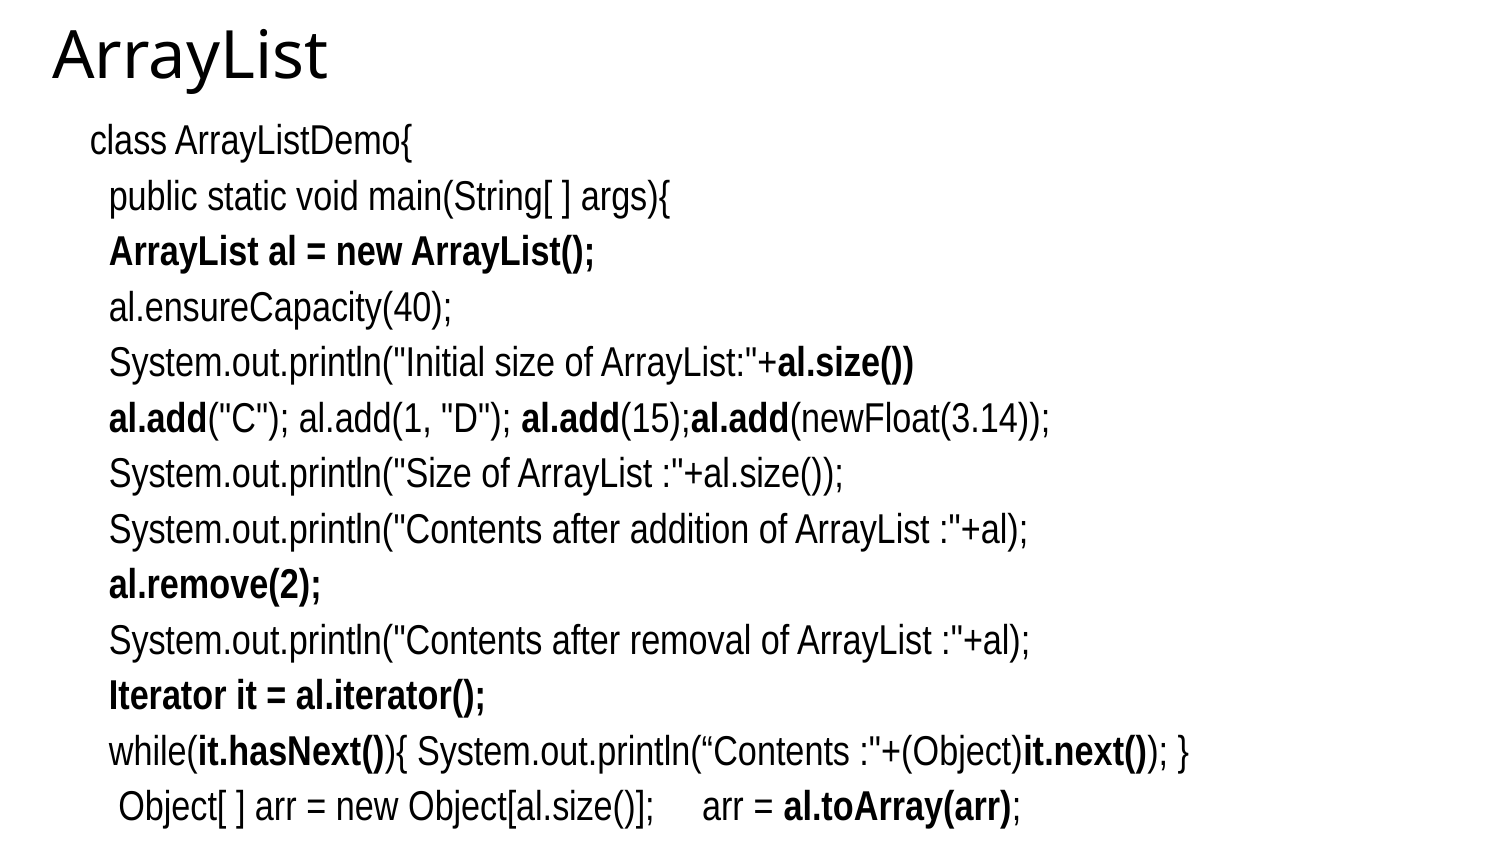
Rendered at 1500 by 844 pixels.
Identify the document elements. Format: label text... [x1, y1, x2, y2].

text_box ArrayList [37, 0, 1463, 104]
text_box class ArrayListDemo{ public static void main(String[ ] args){ ArrayList al = new ArrayList(); al.ensureCapacity(40); System.out.println("Initial size of ArrayList:"+al.size()) al.add("C"); al.add(1, "D"); al.add(15);al.add(newFloat(3.14)); System.out.println("Size of ArrayList :"+al.size()); System.out.println("Contents after addition of ArrayList :"+al); al.remove(2); System.out.println("Contents after removal of ArrayList :"+al); Iterator it = al.iterator(); while(it.hasNext()){ System.out.println(“Contents :"+(Object)it.next()); } Object[ ] arr = new Object[al.size()]; arr = al.toArray(arr); System.out.println("Array contents :"); for(int i=0; i<arr.length; i++){System.out.println(arr[i]);} } } [75, 112, 1400, 769]
text_box [734, 396, 766, 447]
